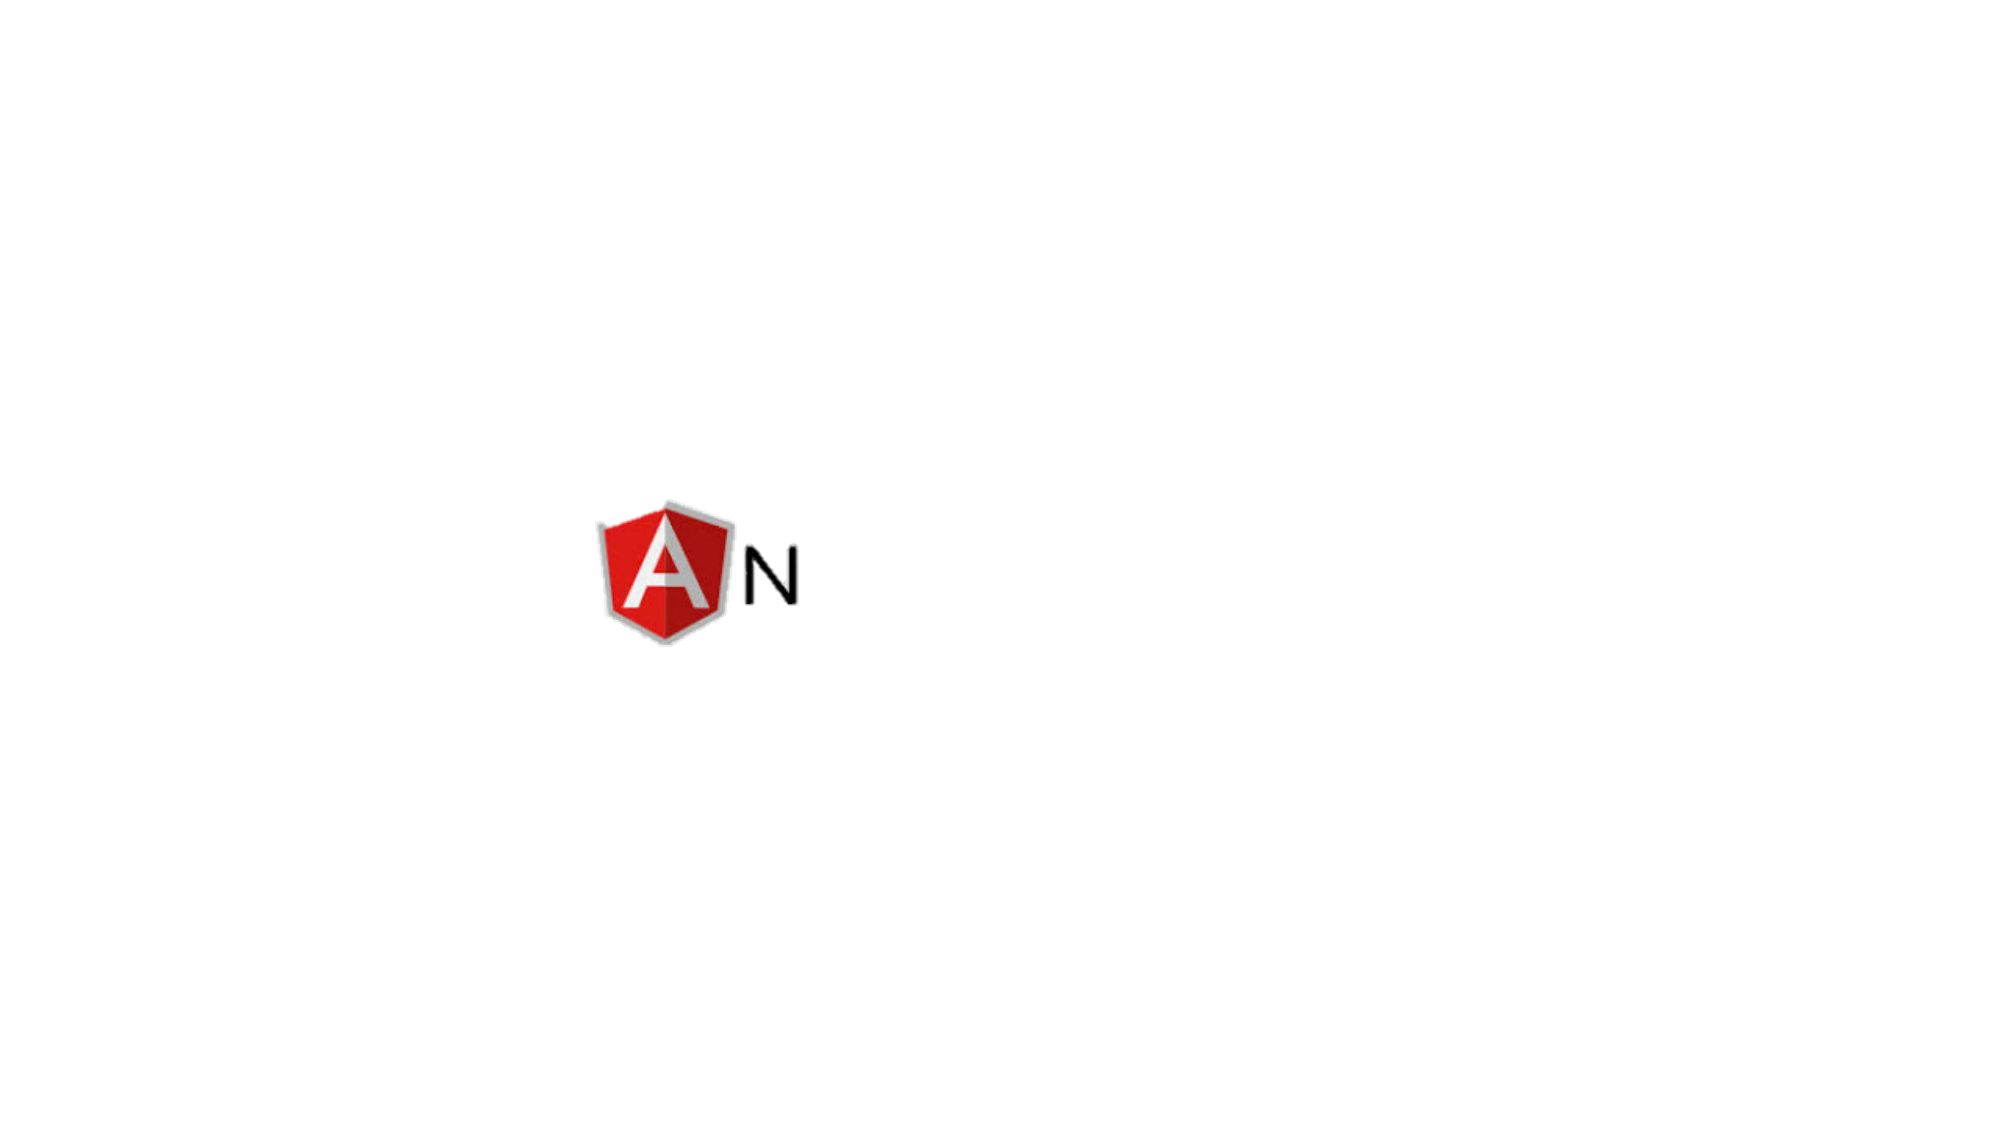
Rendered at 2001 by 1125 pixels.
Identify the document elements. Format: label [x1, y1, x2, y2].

picture [494, 407, 1295, 733]
